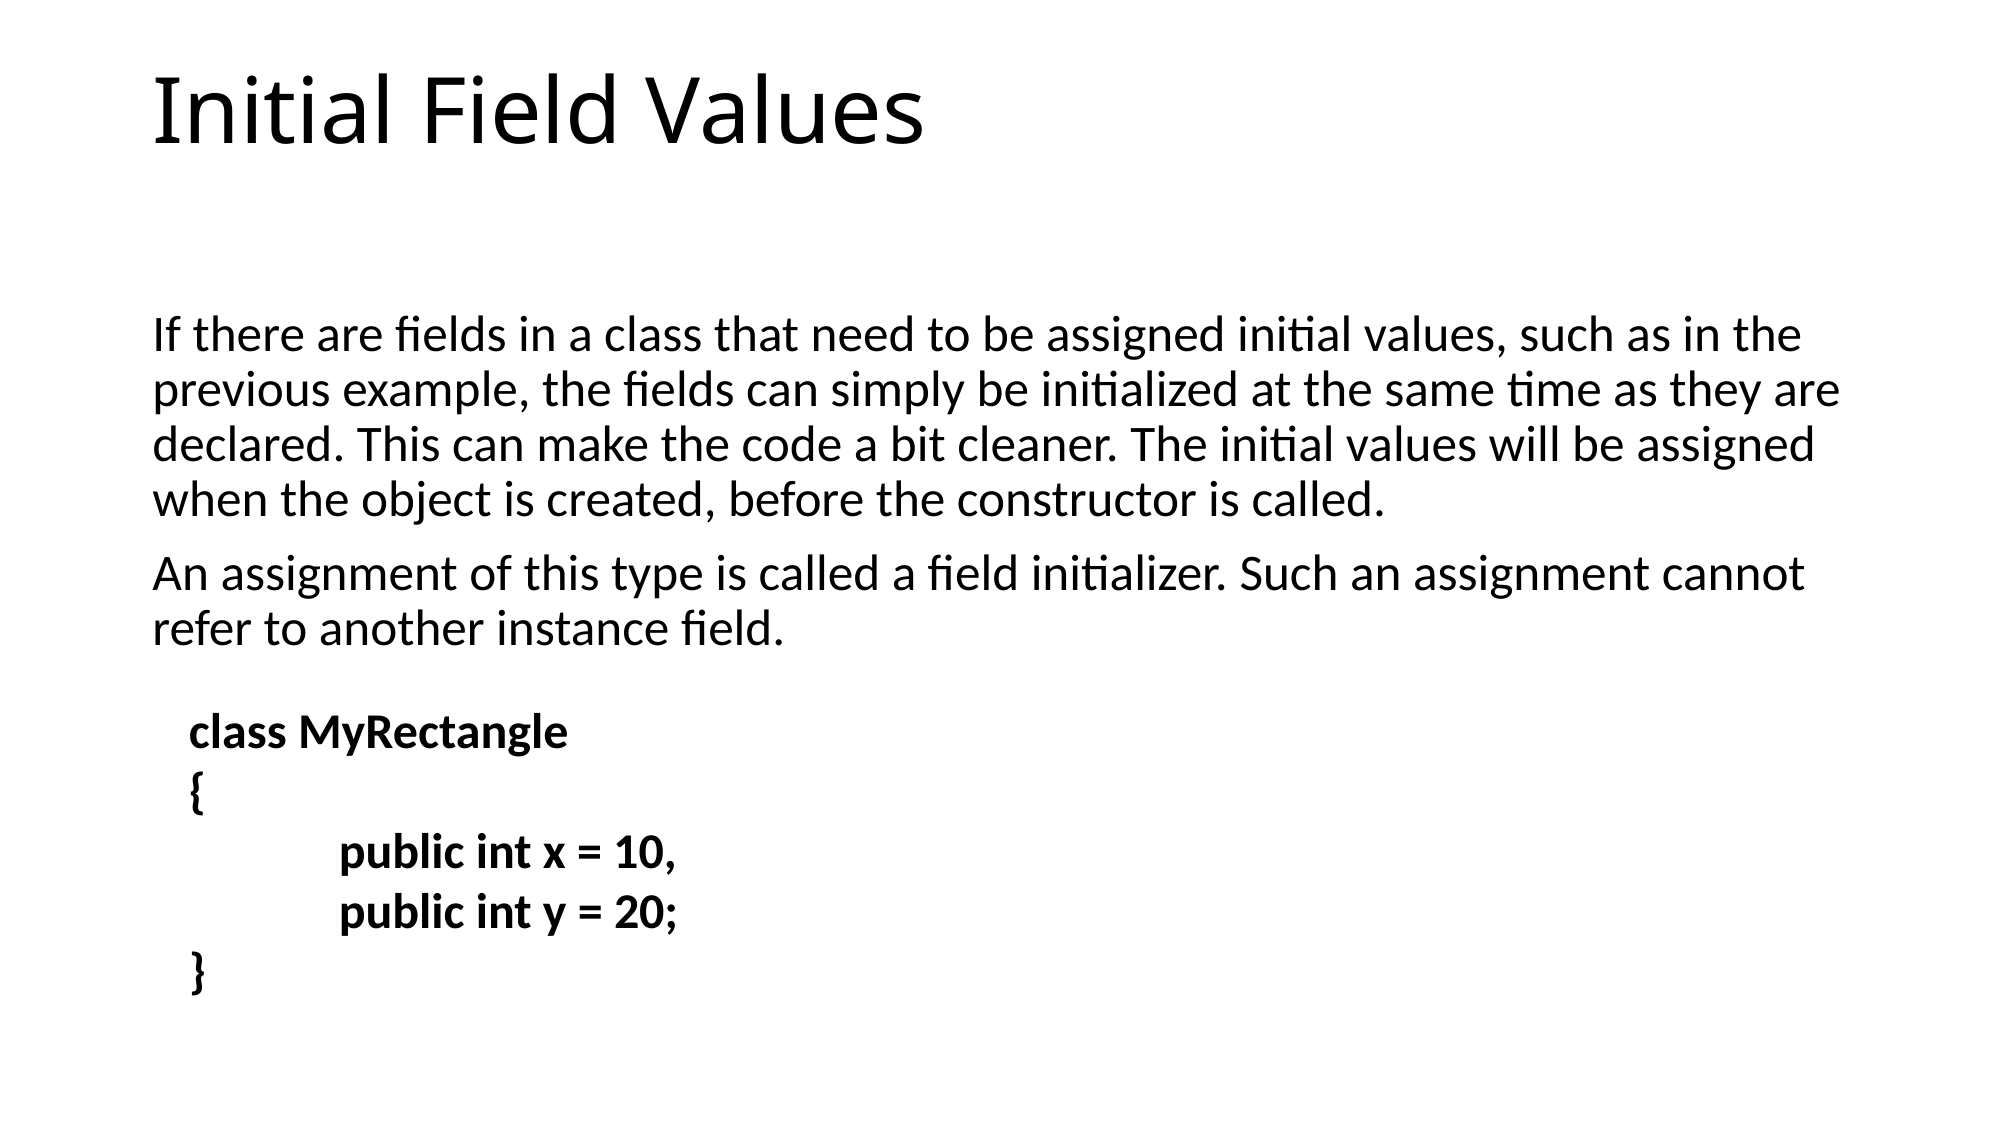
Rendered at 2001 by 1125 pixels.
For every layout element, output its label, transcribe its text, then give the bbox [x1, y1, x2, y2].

text_box class MyRectangle { public int x = 10, public int y = 20; } [174, 690, 1543, 1051]
list If there are fields in a class that need to be assigned initial values, such as in the previous example, the fields can simply be initialized at the same time as they are declared. This can make the code a bit cleaner. The initial values will be assigned when the object is created, before the constructor is called. An assignment of this type is called a field initializer. Such an assignment cannot refer to another instance field. [137, 299, 1863, 669]
title Initial Field Values [137, 59, 1863, 278]
